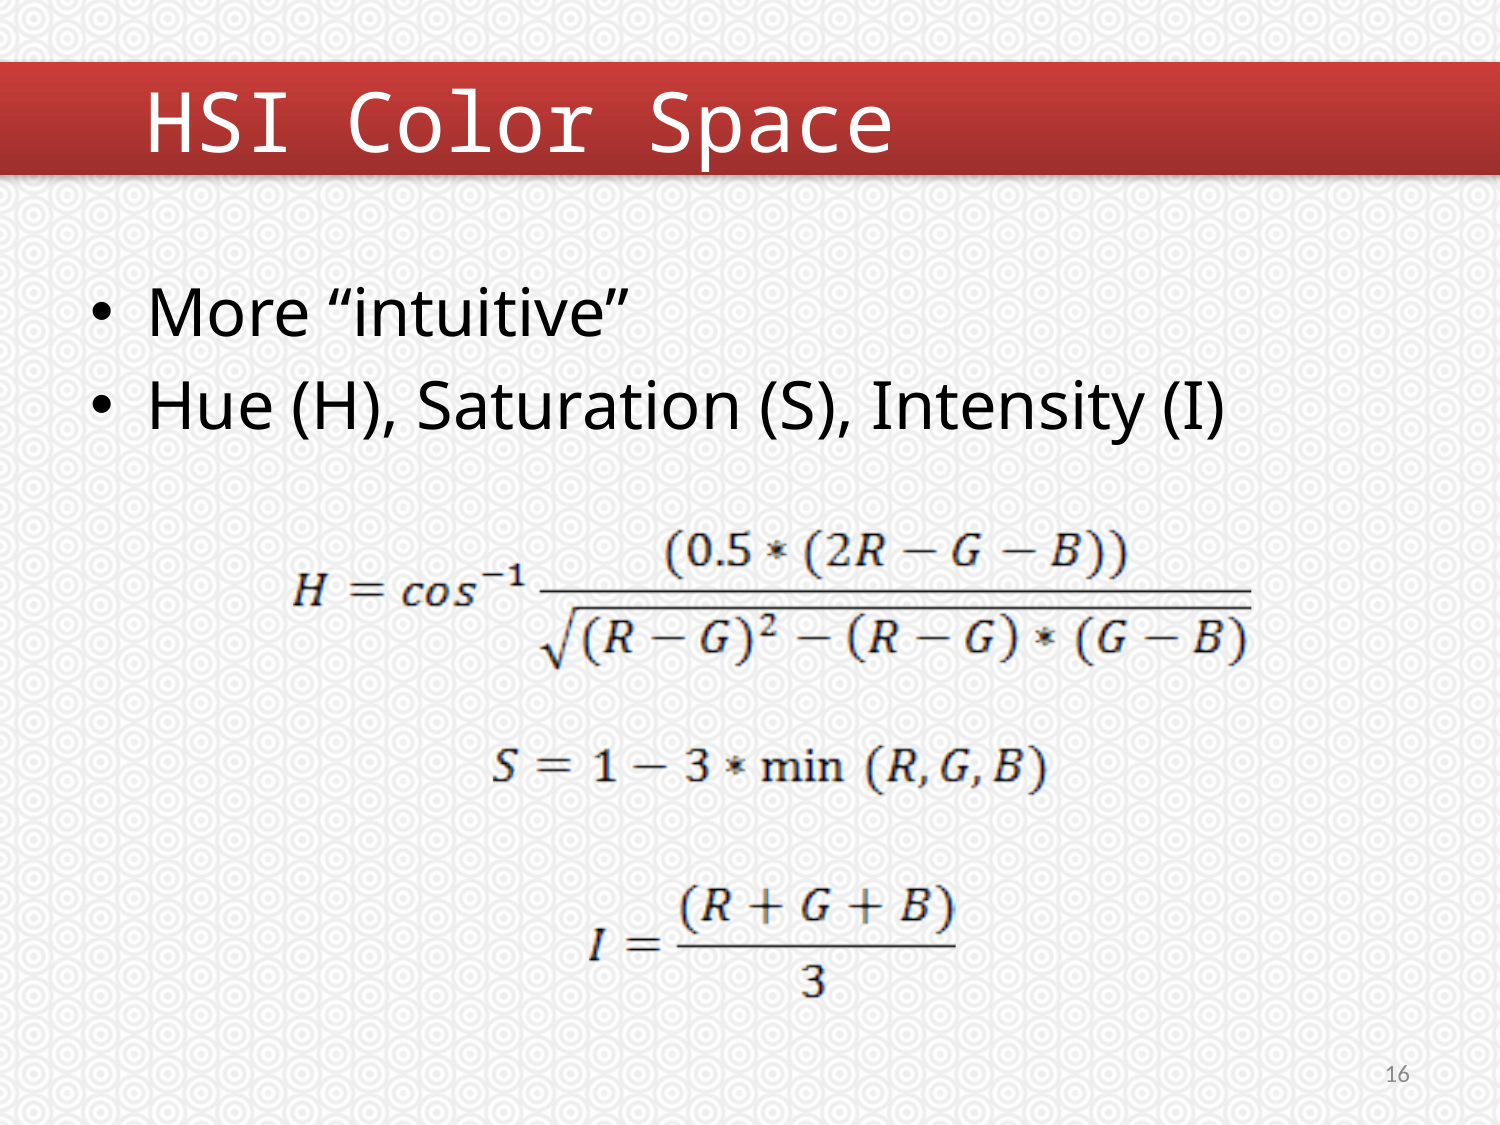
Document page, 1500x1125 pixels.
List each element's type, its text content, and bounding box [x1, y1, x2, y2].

text_box HSI Color Space [0, 62, 1500, 175]
list More “intuitive” Hue (H), Saturation (S), Intensity (I) [75, 262, 1425, 1005]
slide_number 16 [1074, 1042, 1425, 1103]
picture [0, 175, 1500, 1125]
picture [0, 0, 1500, 62]
